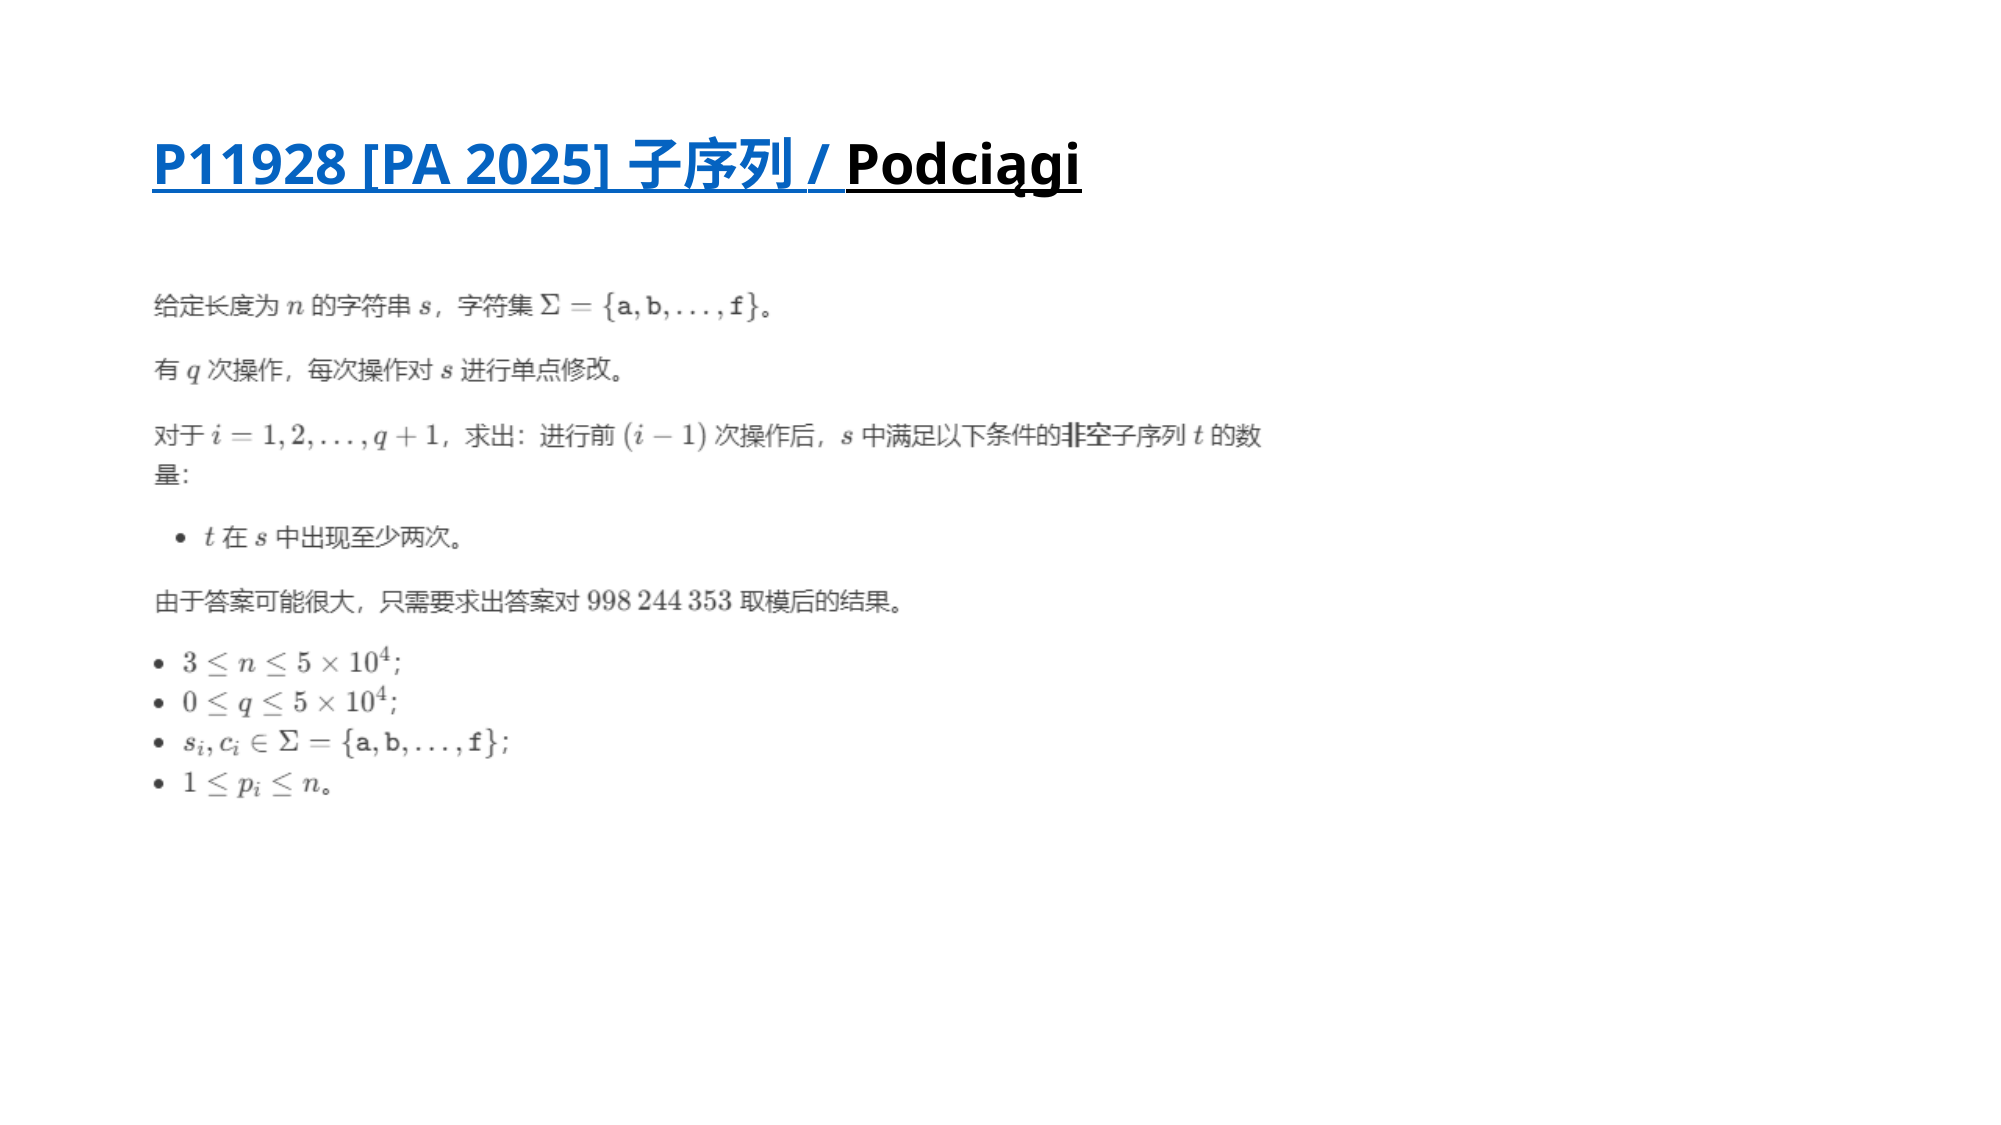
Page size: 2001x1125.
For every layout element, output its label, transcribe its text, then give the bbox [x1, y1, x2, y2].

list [137, 277, 1294, 632]
picture [137, 631, 711, 814]
title P11928 [PA 2025] 子序列 / Podciągi [137, 59, 1863, 278]
